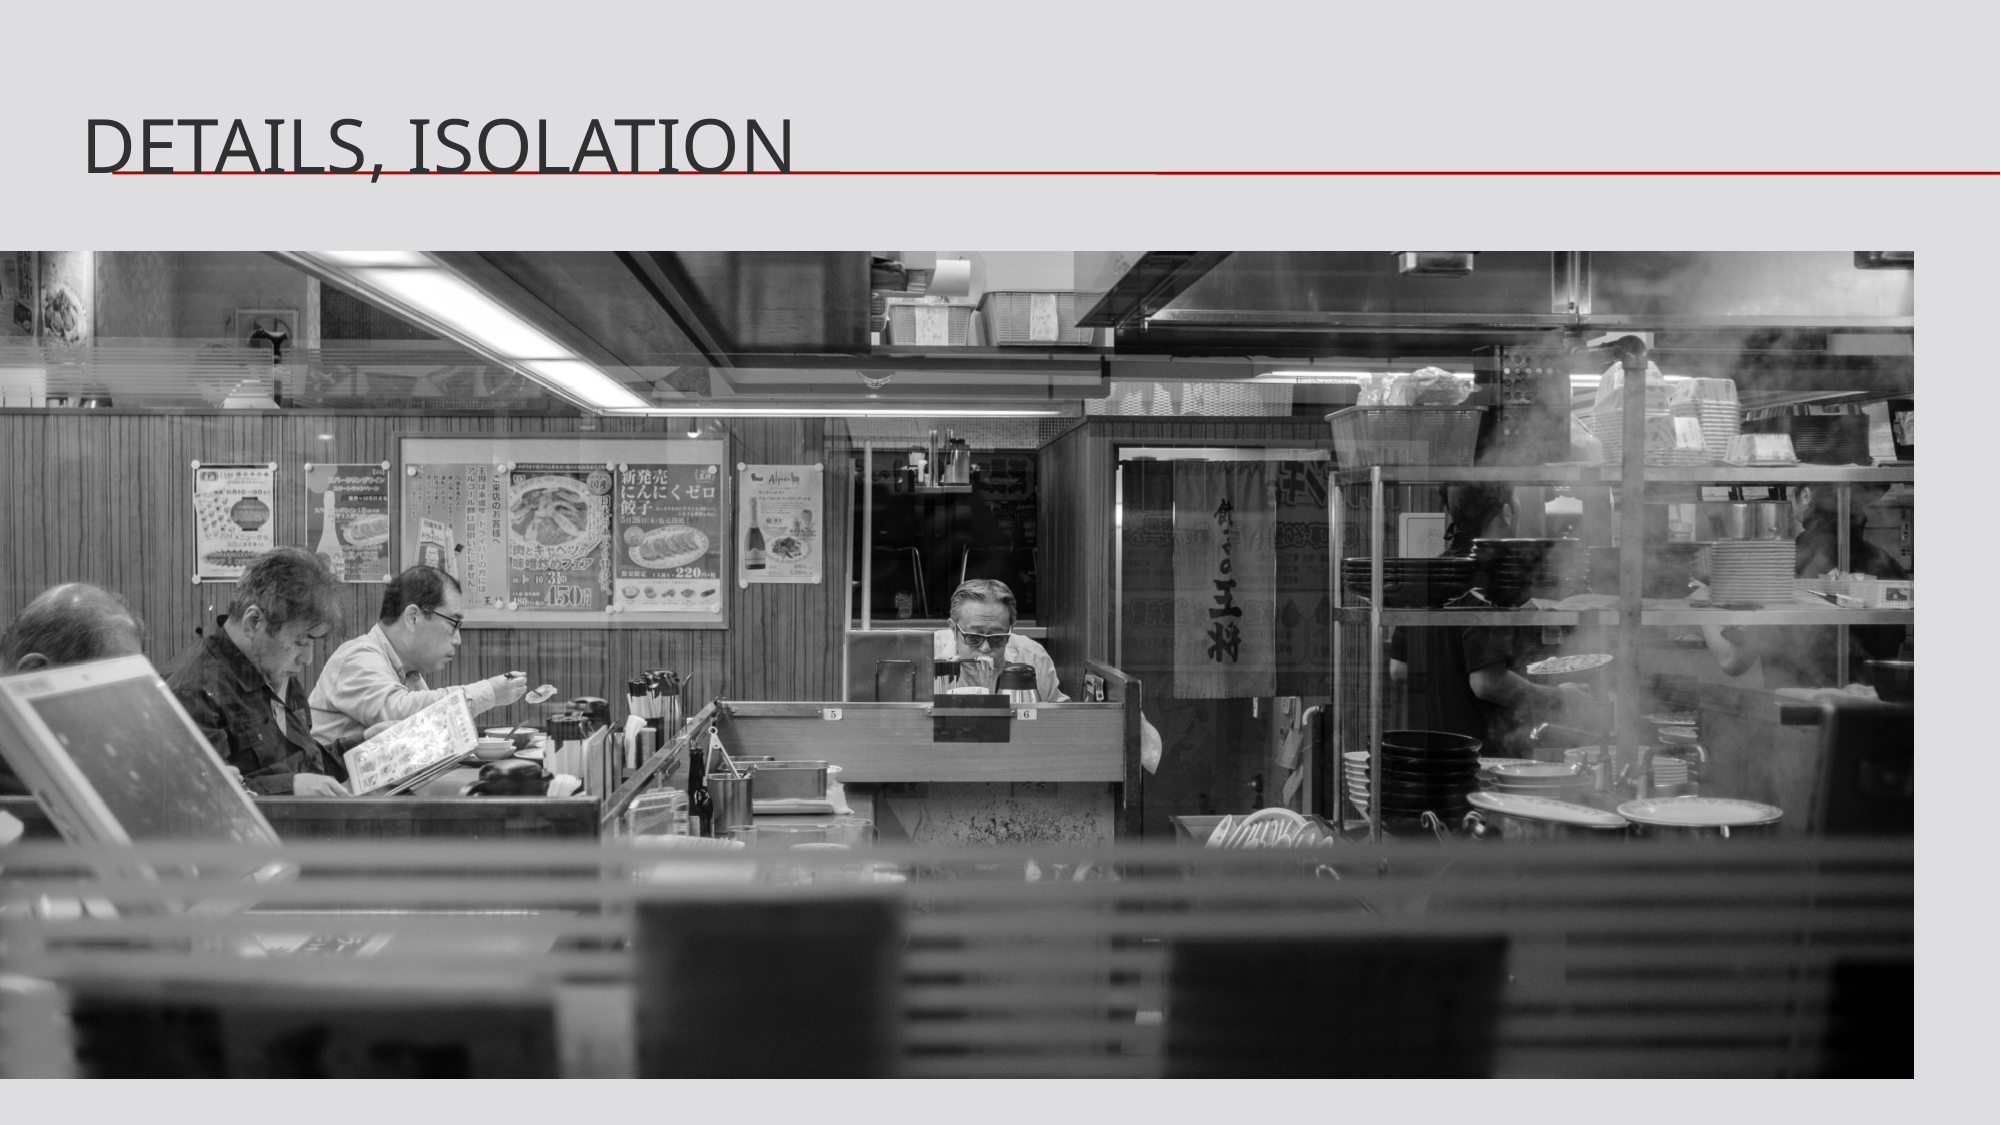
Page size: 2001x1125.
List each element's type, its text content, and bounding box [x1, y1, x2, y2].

title Details, isolation [66, 75, 1967, 213]
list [0, 251, 1914, 1079]
